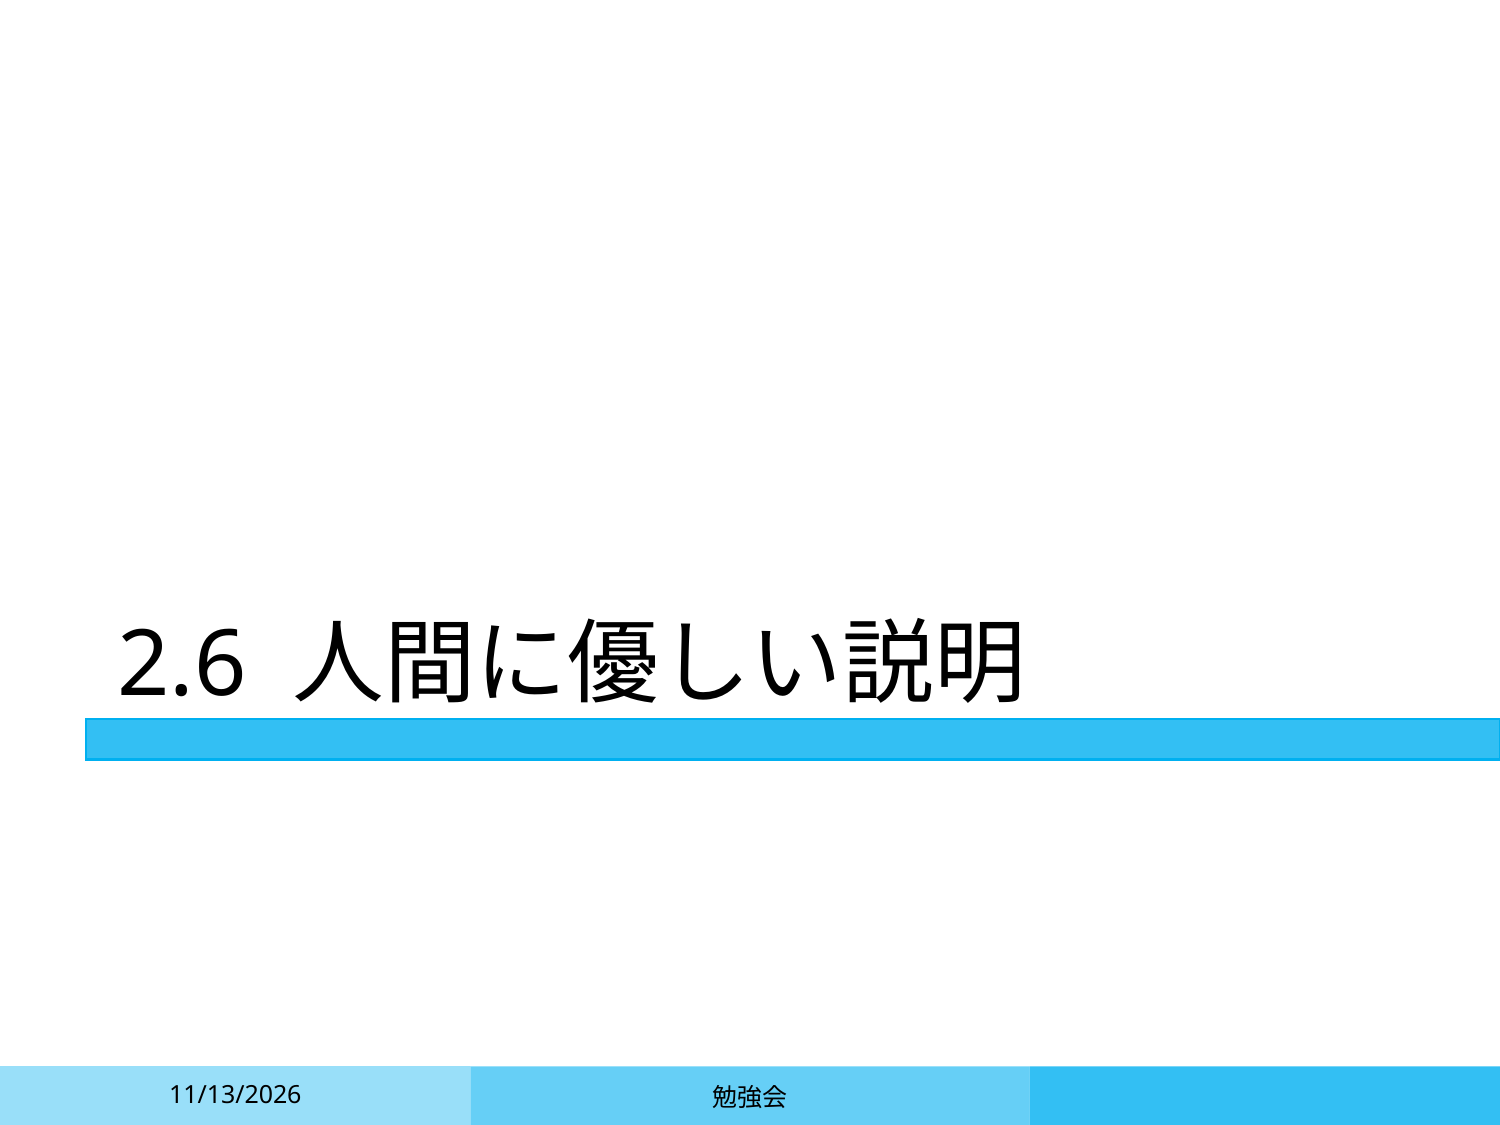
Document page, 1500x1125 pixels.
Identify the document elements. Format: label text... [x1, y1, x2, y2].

footer 勉強会 [496, 1066, 1004, 1125]
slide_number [66, 1065, 405, 1125]
title 2.6 人間に優しい説明 [102, 254, 1397, 723]
